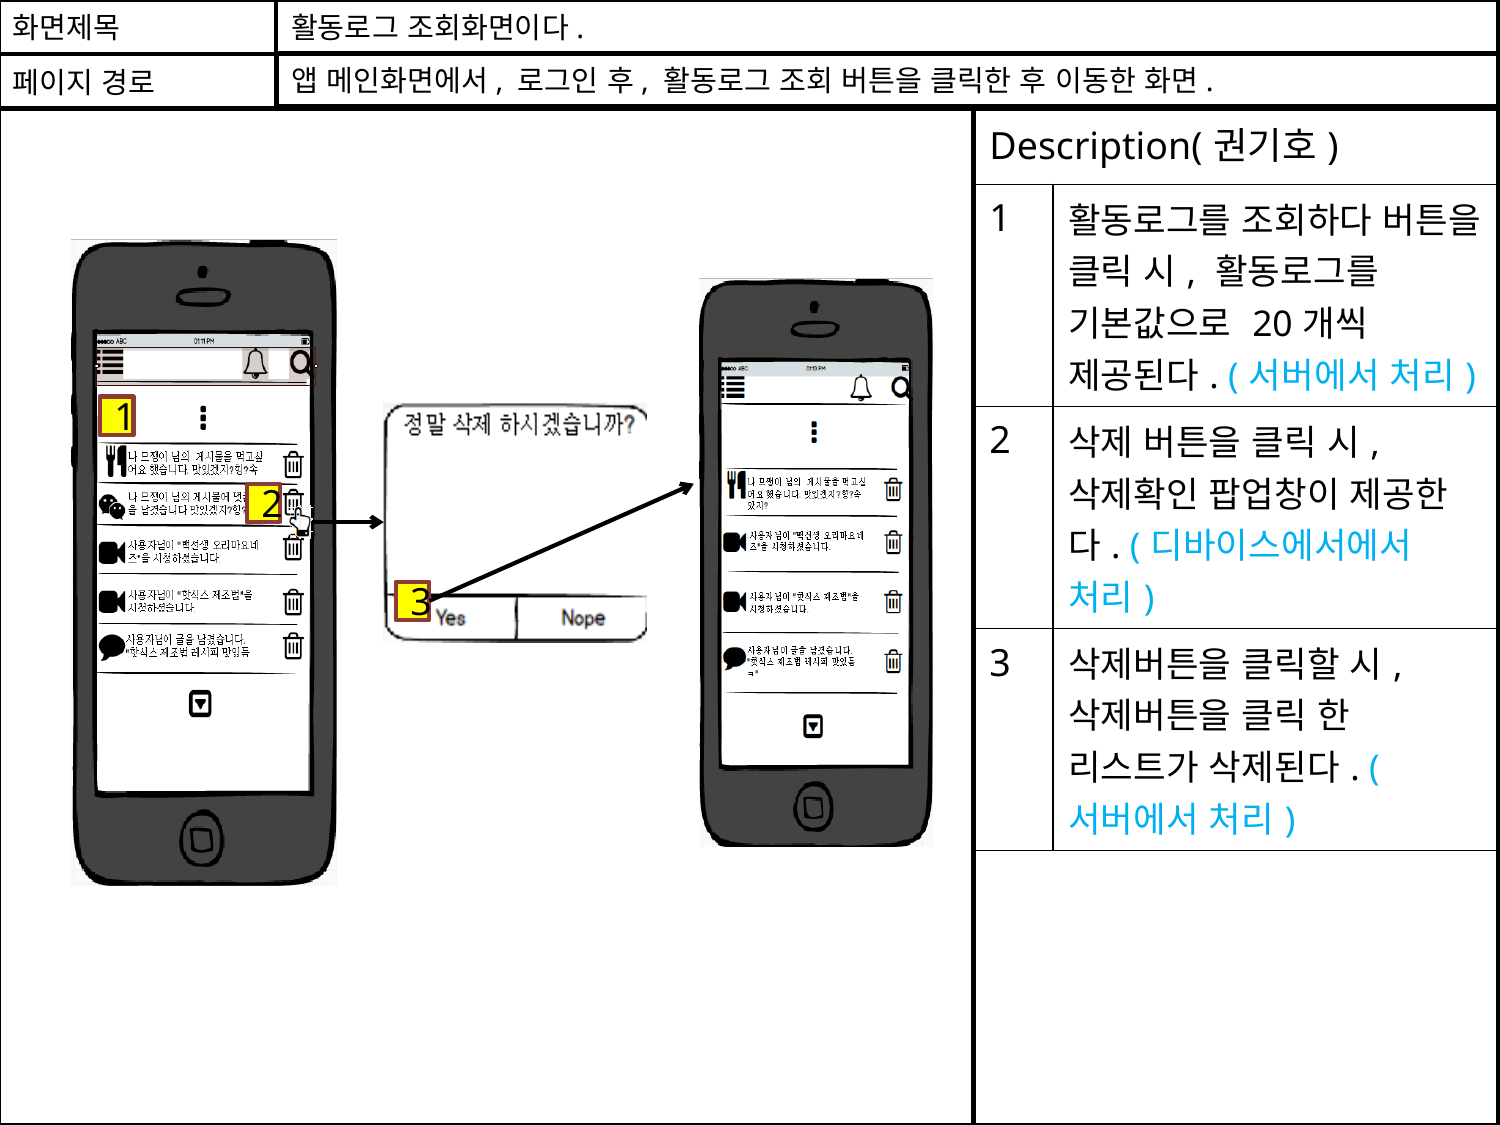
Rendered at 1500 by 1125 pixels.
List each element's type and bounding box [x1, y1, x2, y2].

text_box [429, 483, 695, 602]
picture [71, 238, 337, 886]
text_box [0, 0, 1499, 1125]
picture [699, 278, 933, 847]
picture [383, 401, 647, 643]
